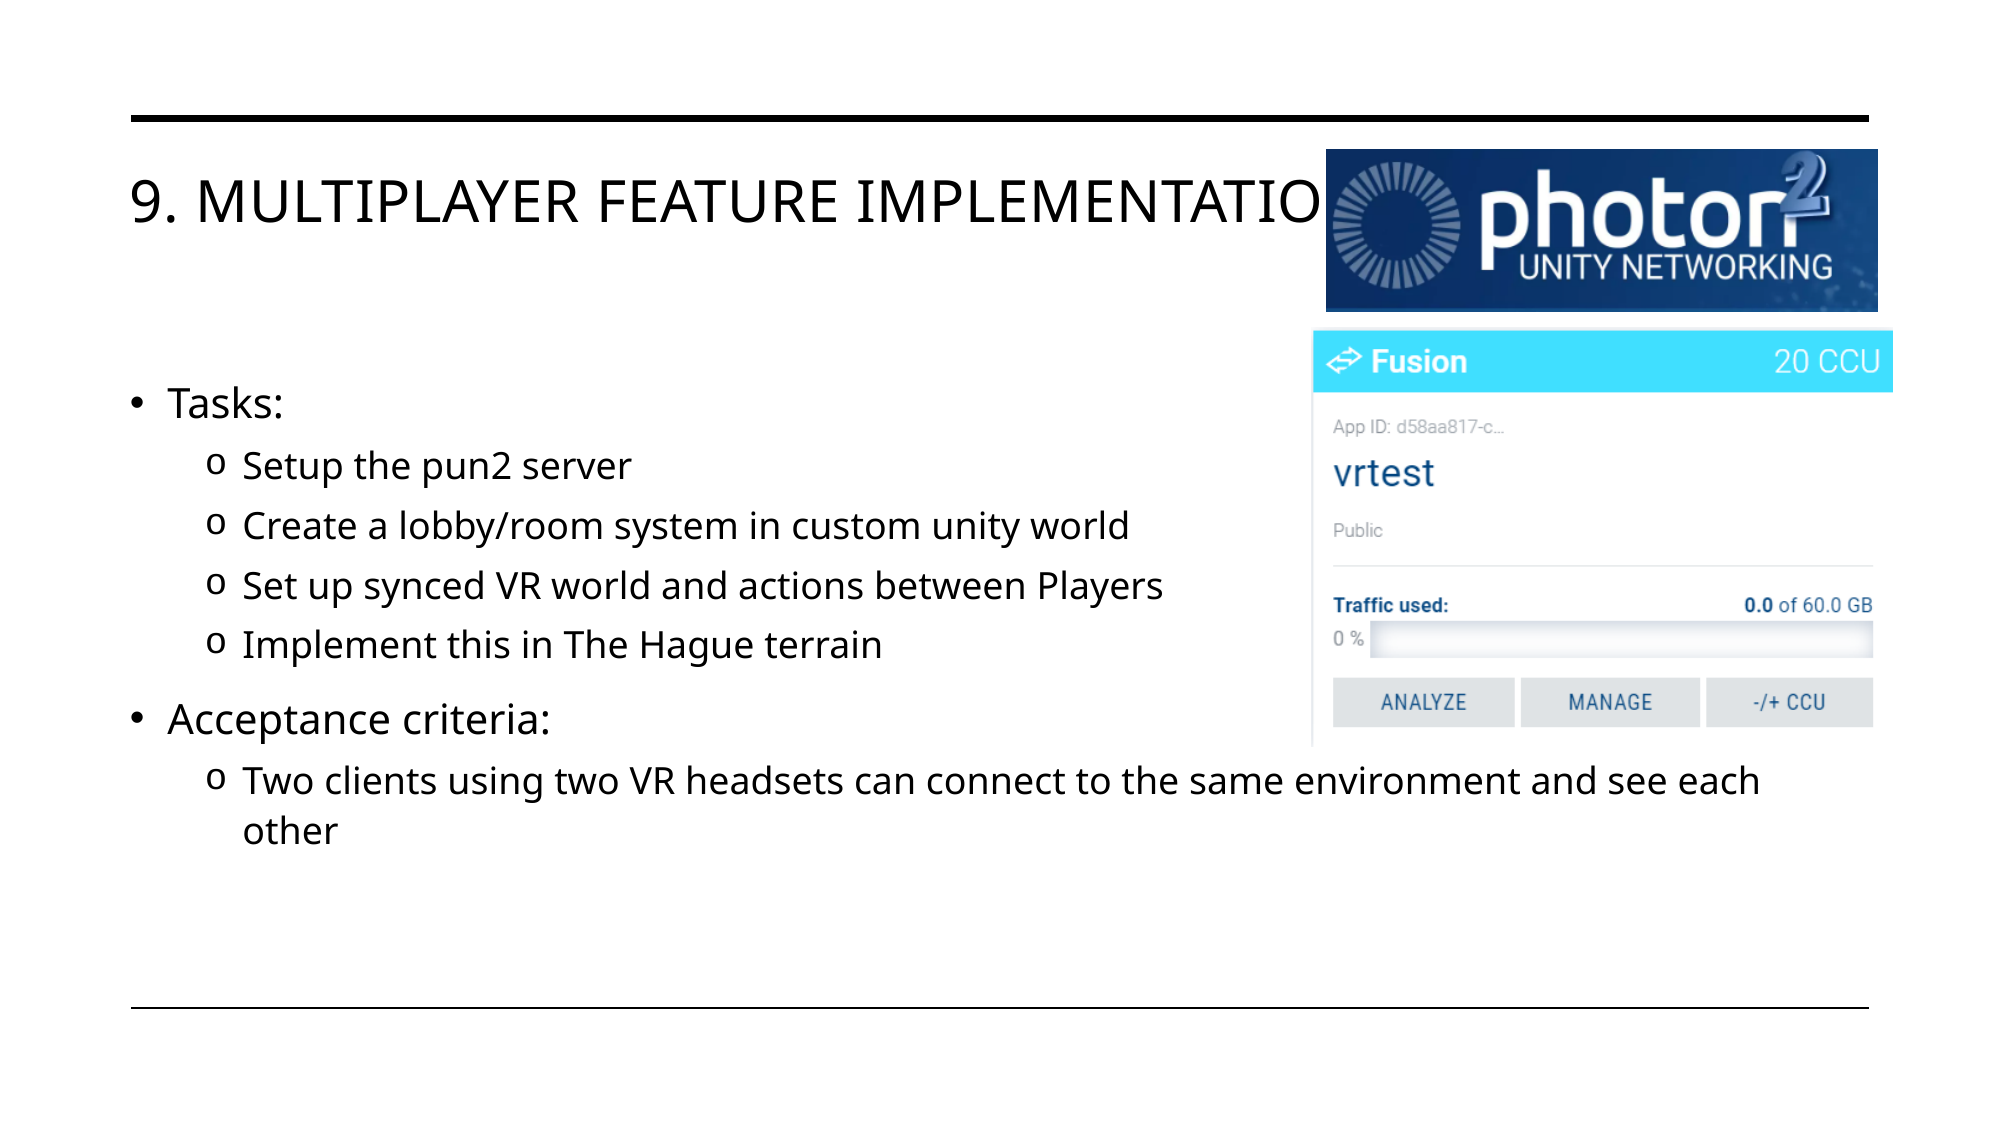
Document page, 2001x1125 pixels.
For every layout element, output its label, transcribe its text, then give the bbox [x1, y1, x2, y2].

title 9. multiplayer feature implementation [114, 149, 1869, 364]
picture [1310, 327, 1893, 748]
picture [1326, 149, 1878, 312]
list Tasks: Setup the pun2 server Create a lobby/room system in custom unity world Set up synced VR world and actions between Players Implement this in The Hague terrain Acceptance criteria: Two clients using two VR headsets can connect to the same environment and see each other [114, 364, 1869, 978]
